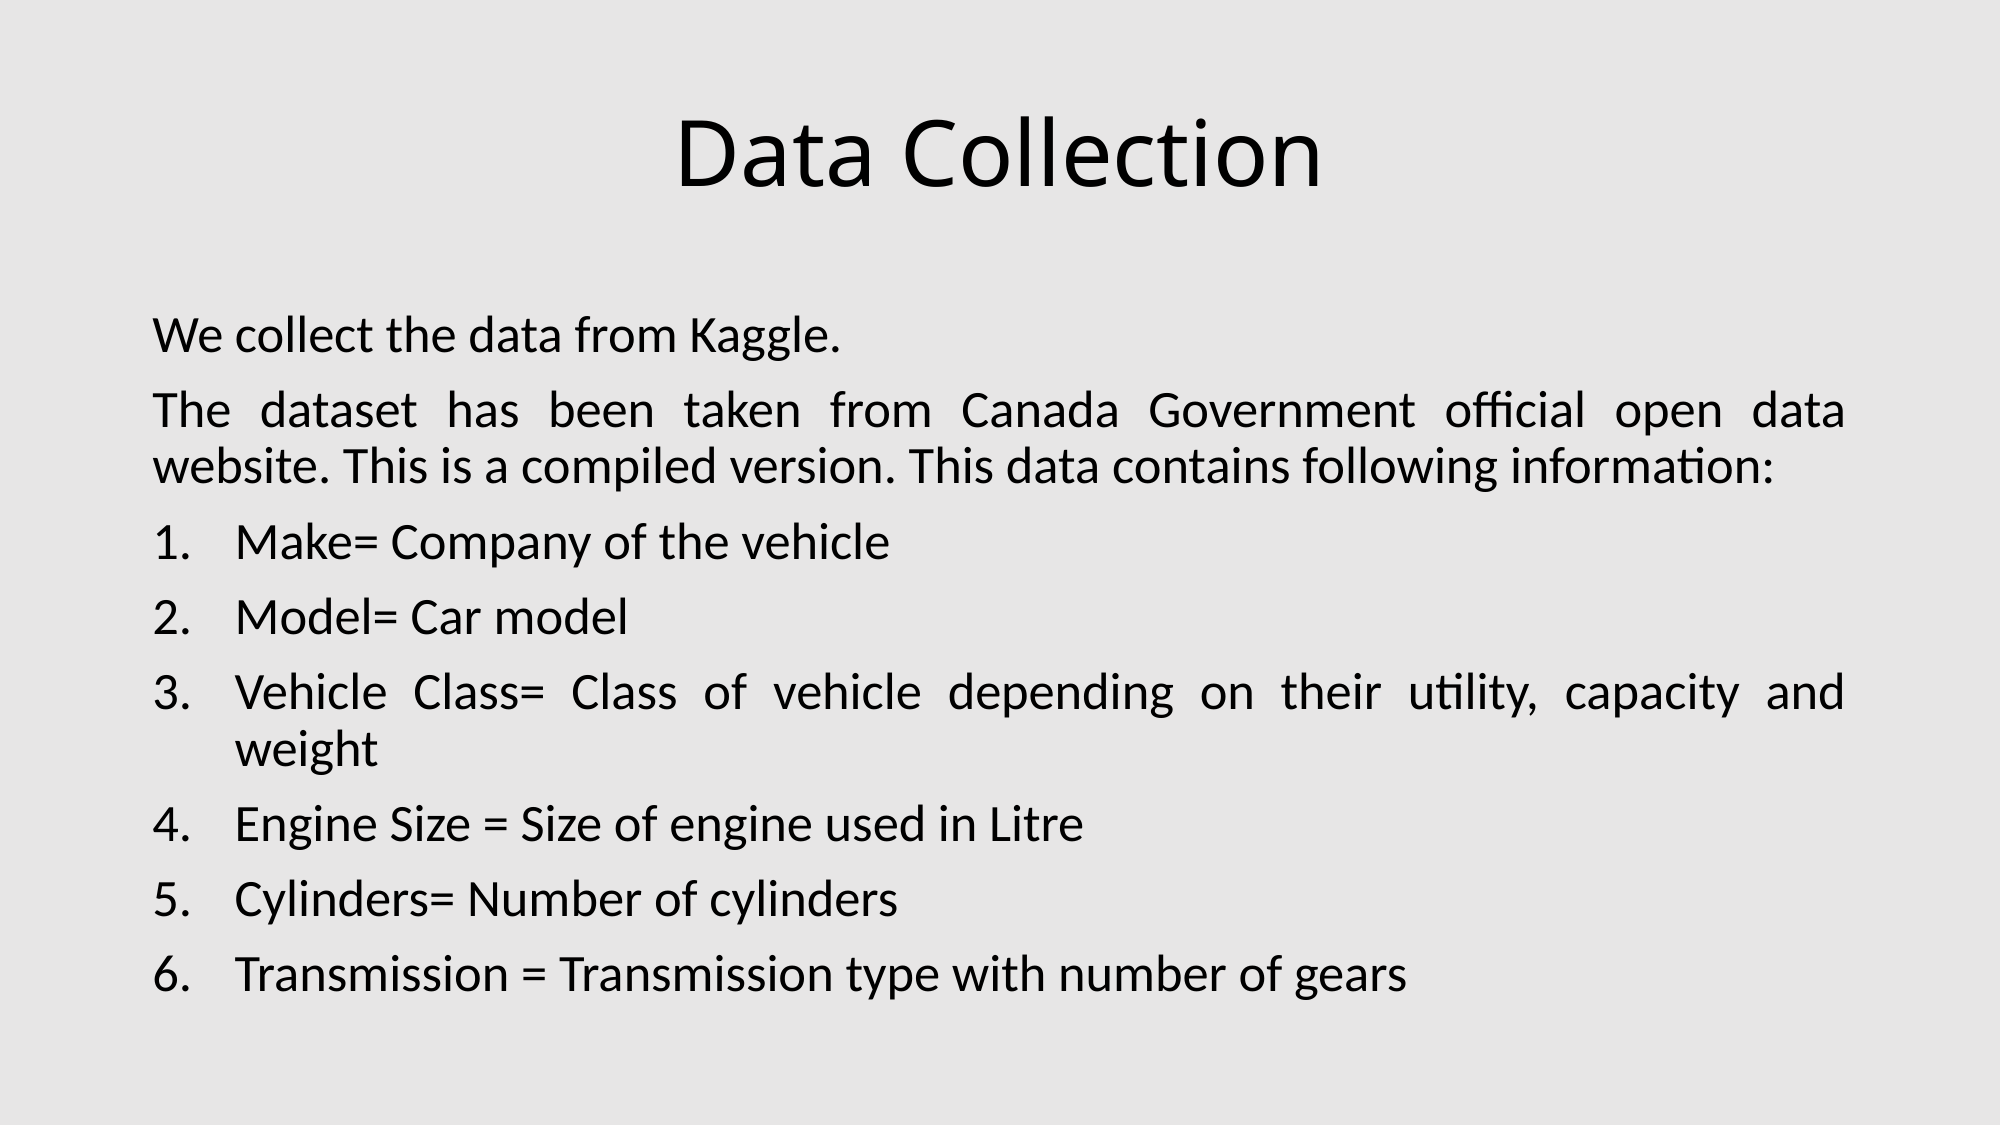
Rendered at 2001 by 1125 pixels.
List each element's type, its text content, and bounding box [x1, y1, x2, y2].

title Data Collection [137, 47, 1863, 265]
list We collect the data from Kaggle. The dataset has been taken from Canada Government official open data website. This is a compiled version. This data contains following information: Make= Company of the vehicle Model= Car model Vehicle Class= Class of vehicle depending on their utility, capacity and weight Engine Size = Size of engine used in Litre Cylinders= Number of cylinders Transmission = Transmission type with number of gears [137, 299, 1863, 1014]
